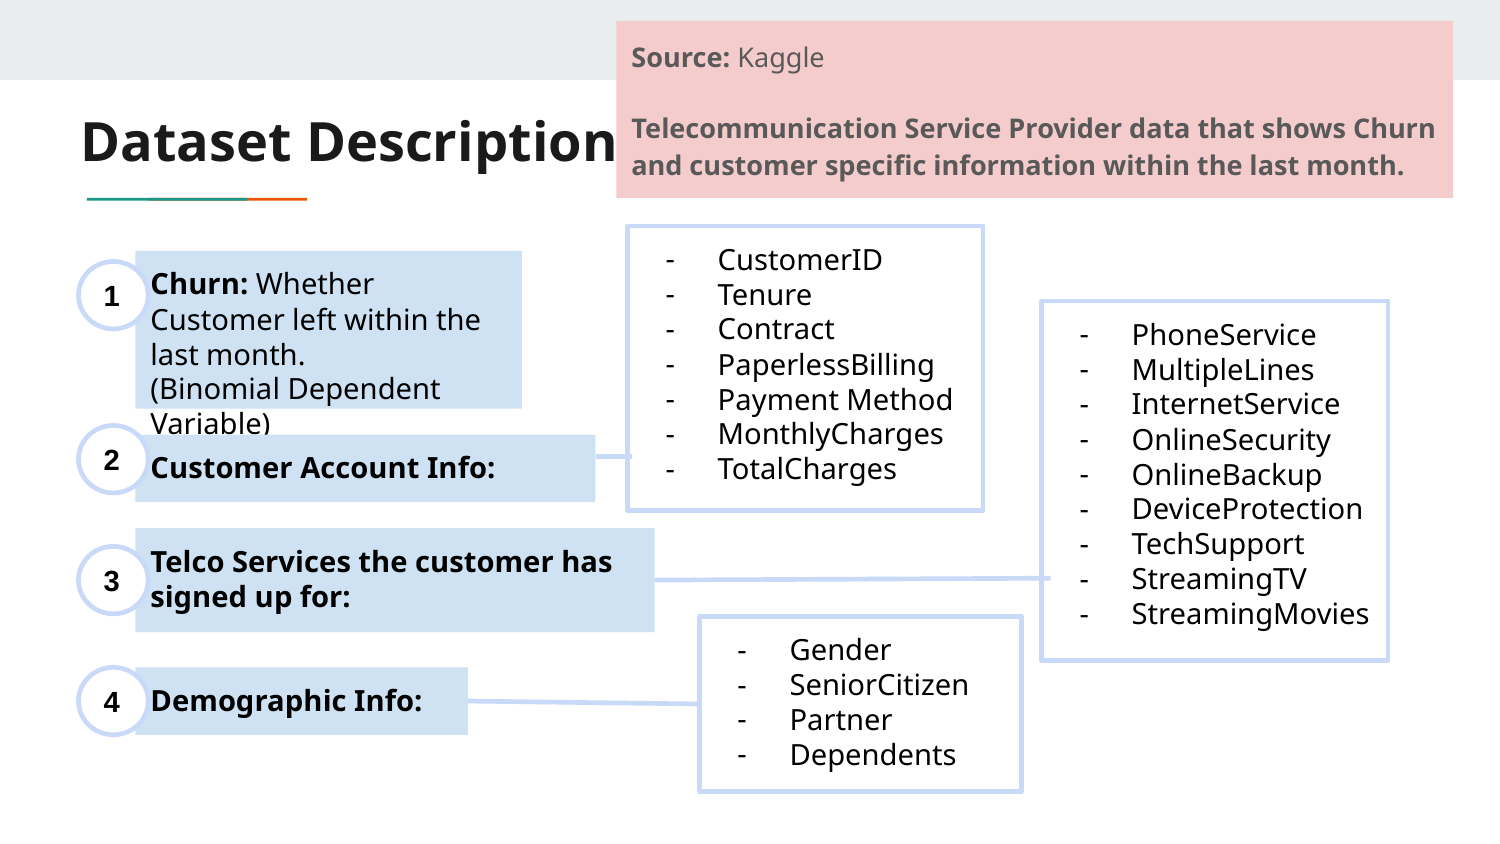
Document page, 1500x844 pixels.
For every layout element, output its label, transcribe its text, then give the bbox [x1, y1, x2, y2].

text_box PhoneService MultipleLines InternetService OnlineSecurity OnlineBackup DeviceProtection TechSupport StreamingTV StreamingMovies [1041, 300, 1389, 661]
title Dataset Description [65, 92, 616, 181]
text_box 1 [78, 261, 149, 329]
text_box 3 [78, 546, 149, 614]
text_box 2 [78, 425, 149, 493]
text_box Customer Account Info: [135, 434, 596, 503]
text_box Gender SeniorCitizen Partner Dependents [699, 616, 1022, 792]
text_box 4 [78, 667, 149, 735]
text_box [654, 577, 1051, 581]
text_box Churn: Whether Customer left within the last month. (Binomial Dependent Variable) [135, 250, 522, 409]
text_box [467, 700, 700, 705]
text_box Demographic Info: [135, 667, 468, 735]
text_box CustomerID Tenure Contract PaperlessBilling Payment Method MonthlyCharges TotalCharges [627, 225, 984, 511]
text_box Telco Services the customer has signed up for: [135, 528, 655, 633]
list Source: Kaggle Telecommunication Service Provider data that shows Churn and customer specific information within the last month. [616, 20, 1453, 199]
